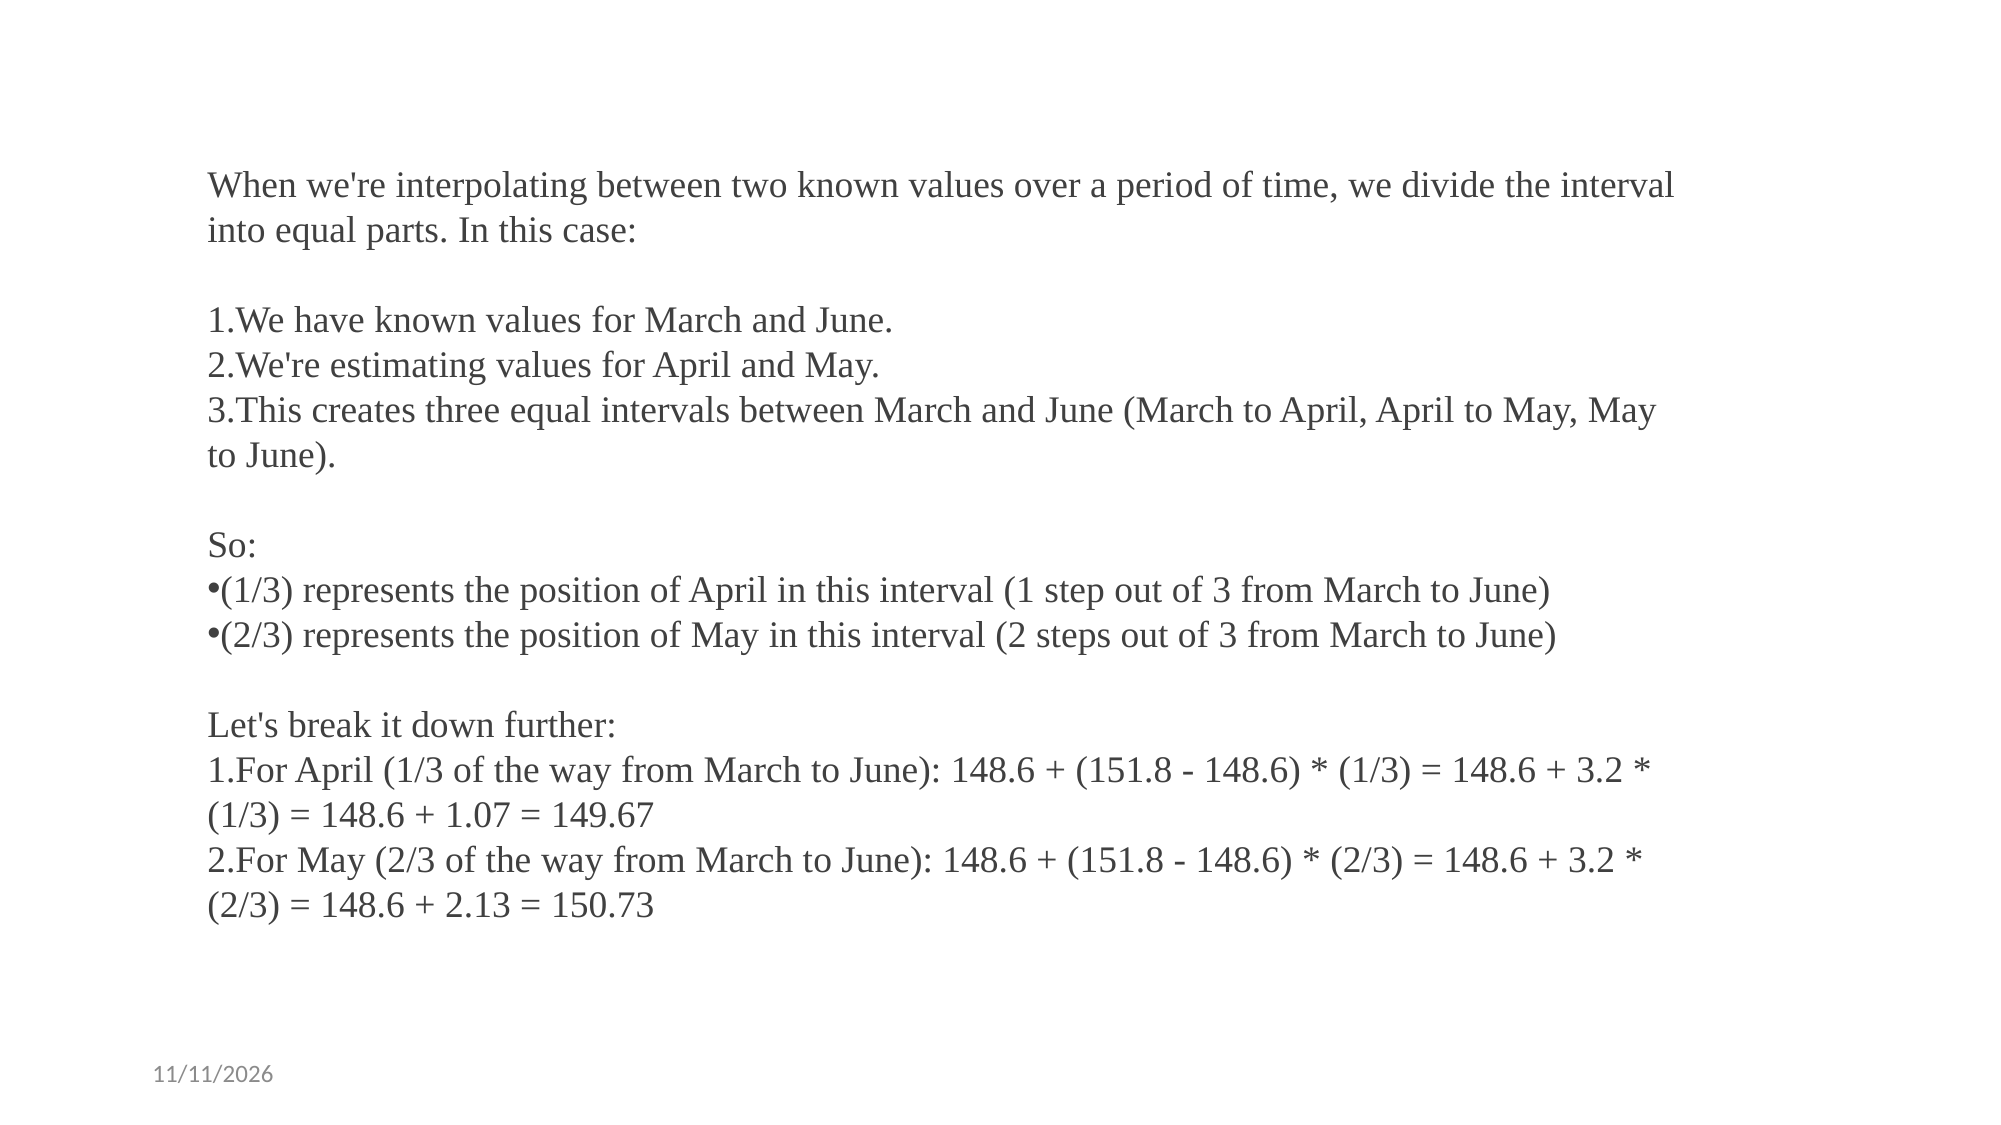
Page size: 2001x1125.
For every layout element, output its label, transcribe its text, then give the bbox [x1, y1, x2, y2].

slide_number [137, 1042, 588, 1103]
text_box When we're interpolating between two known values over a period of time, we divide the interval into equal parts. In this case: We have known values for March and June. We're estimating values for April and May. This creates three equal intervals between March and June (March to April, April to May, May to June). So: (1/3) represents the position of April in this interval (1 step out of 3 from March to June) (2/3) represents the position of May in this interval (2 steps out of 3 from March to June) Let's break it down further: For April (1/3 of the way from March to June): 148.6 + (151.8 - 148.6) * (1/3) = 148.6 + 3.2 * (1/3) = 148.6 + 1.07 = 149.67 For May (2/3 of the way from March to June): 148.6 + (151.8 - 148.6) * (2/3) = 148.6 + 3.2 * (2/3) = 148.6 + 2.13 = 150.73 [192, 152, 1697, 932]
